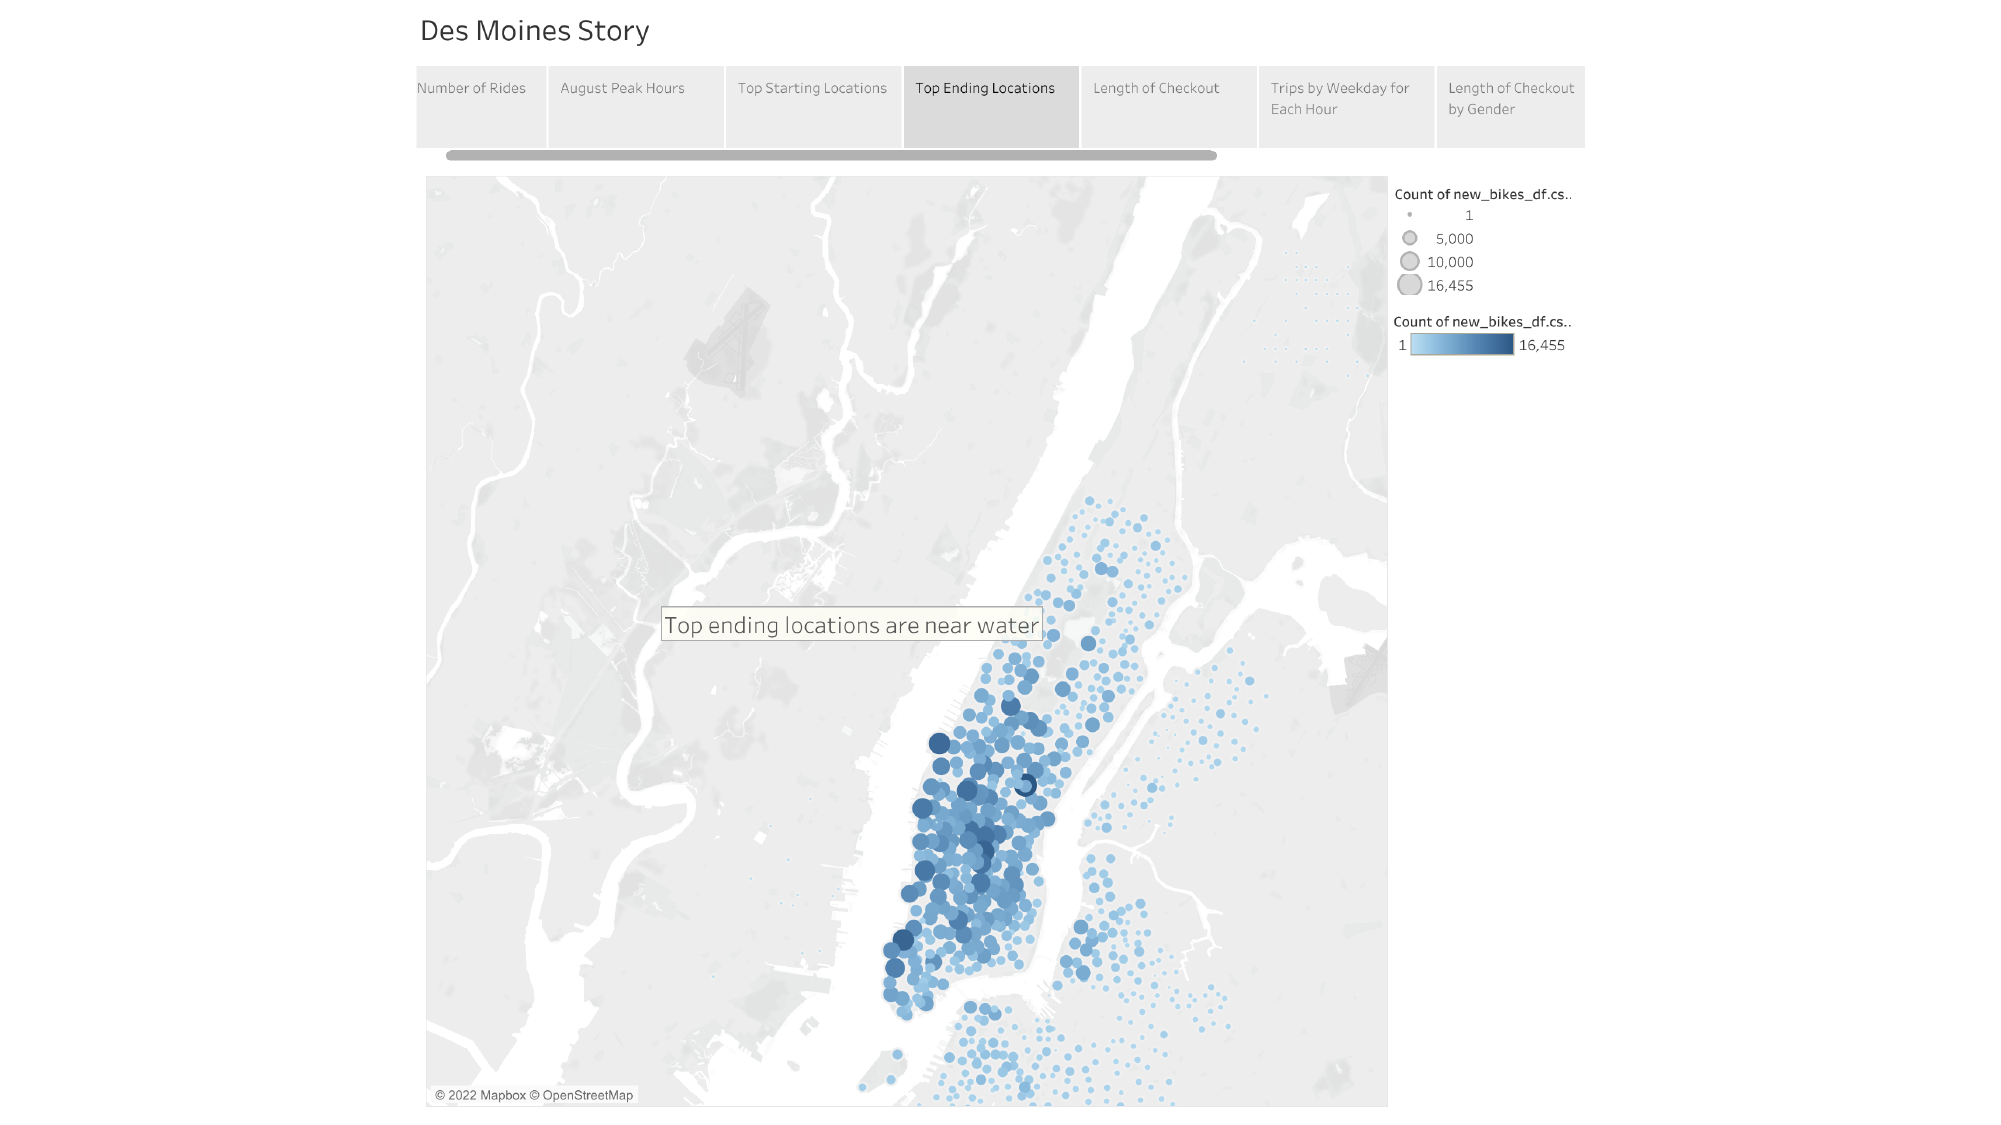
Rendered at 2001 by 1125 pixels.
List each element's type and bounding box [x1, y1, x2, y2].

picture [407, 0, 1593, 1125]
